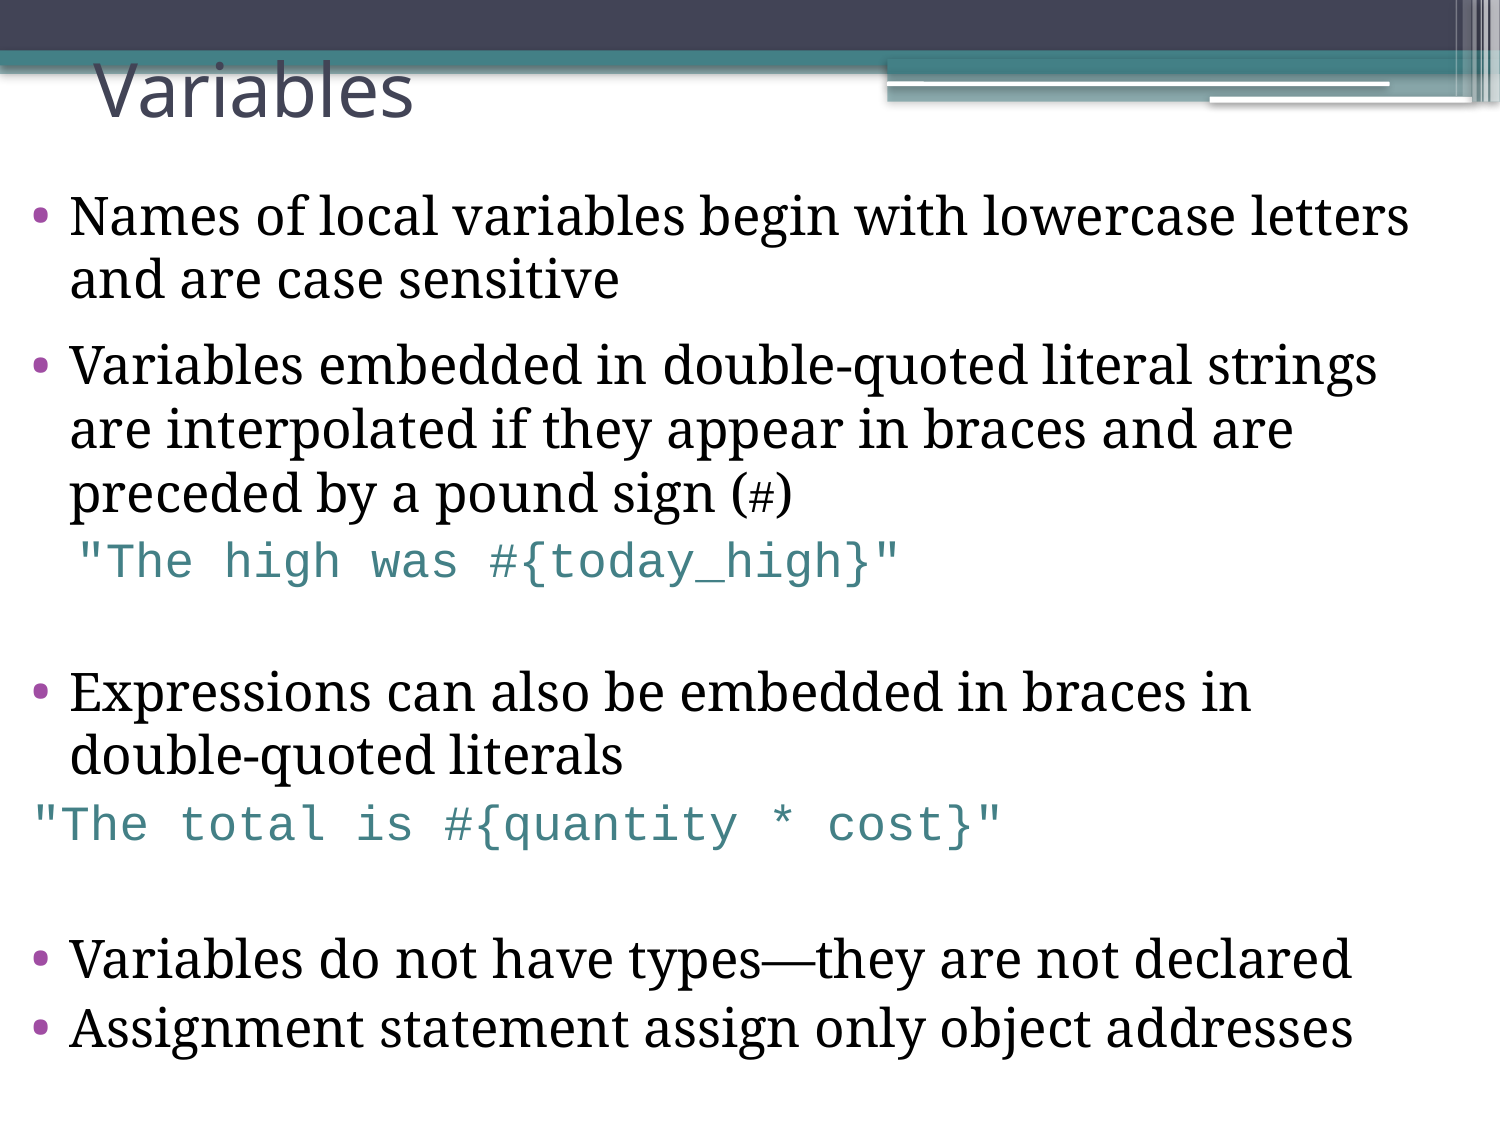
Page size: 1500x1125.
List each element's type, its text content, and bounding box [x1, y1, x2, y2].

title Variables [79, 0, 1430, 175]
list Names of local variables begin with lowercase letters and are case sensitive Variables embedded in double-quoted literal strings are interpolated if they appear in braces and are preceded by a pound sign (#) "The high was #{today_high}" Expressions can also be embedded in braces in double-quoted literals "The total is #{quantity * cost}" Variables do not have types—they are not declared Assignment statement assign only object addresses [0, 174, 1425, 1079]
